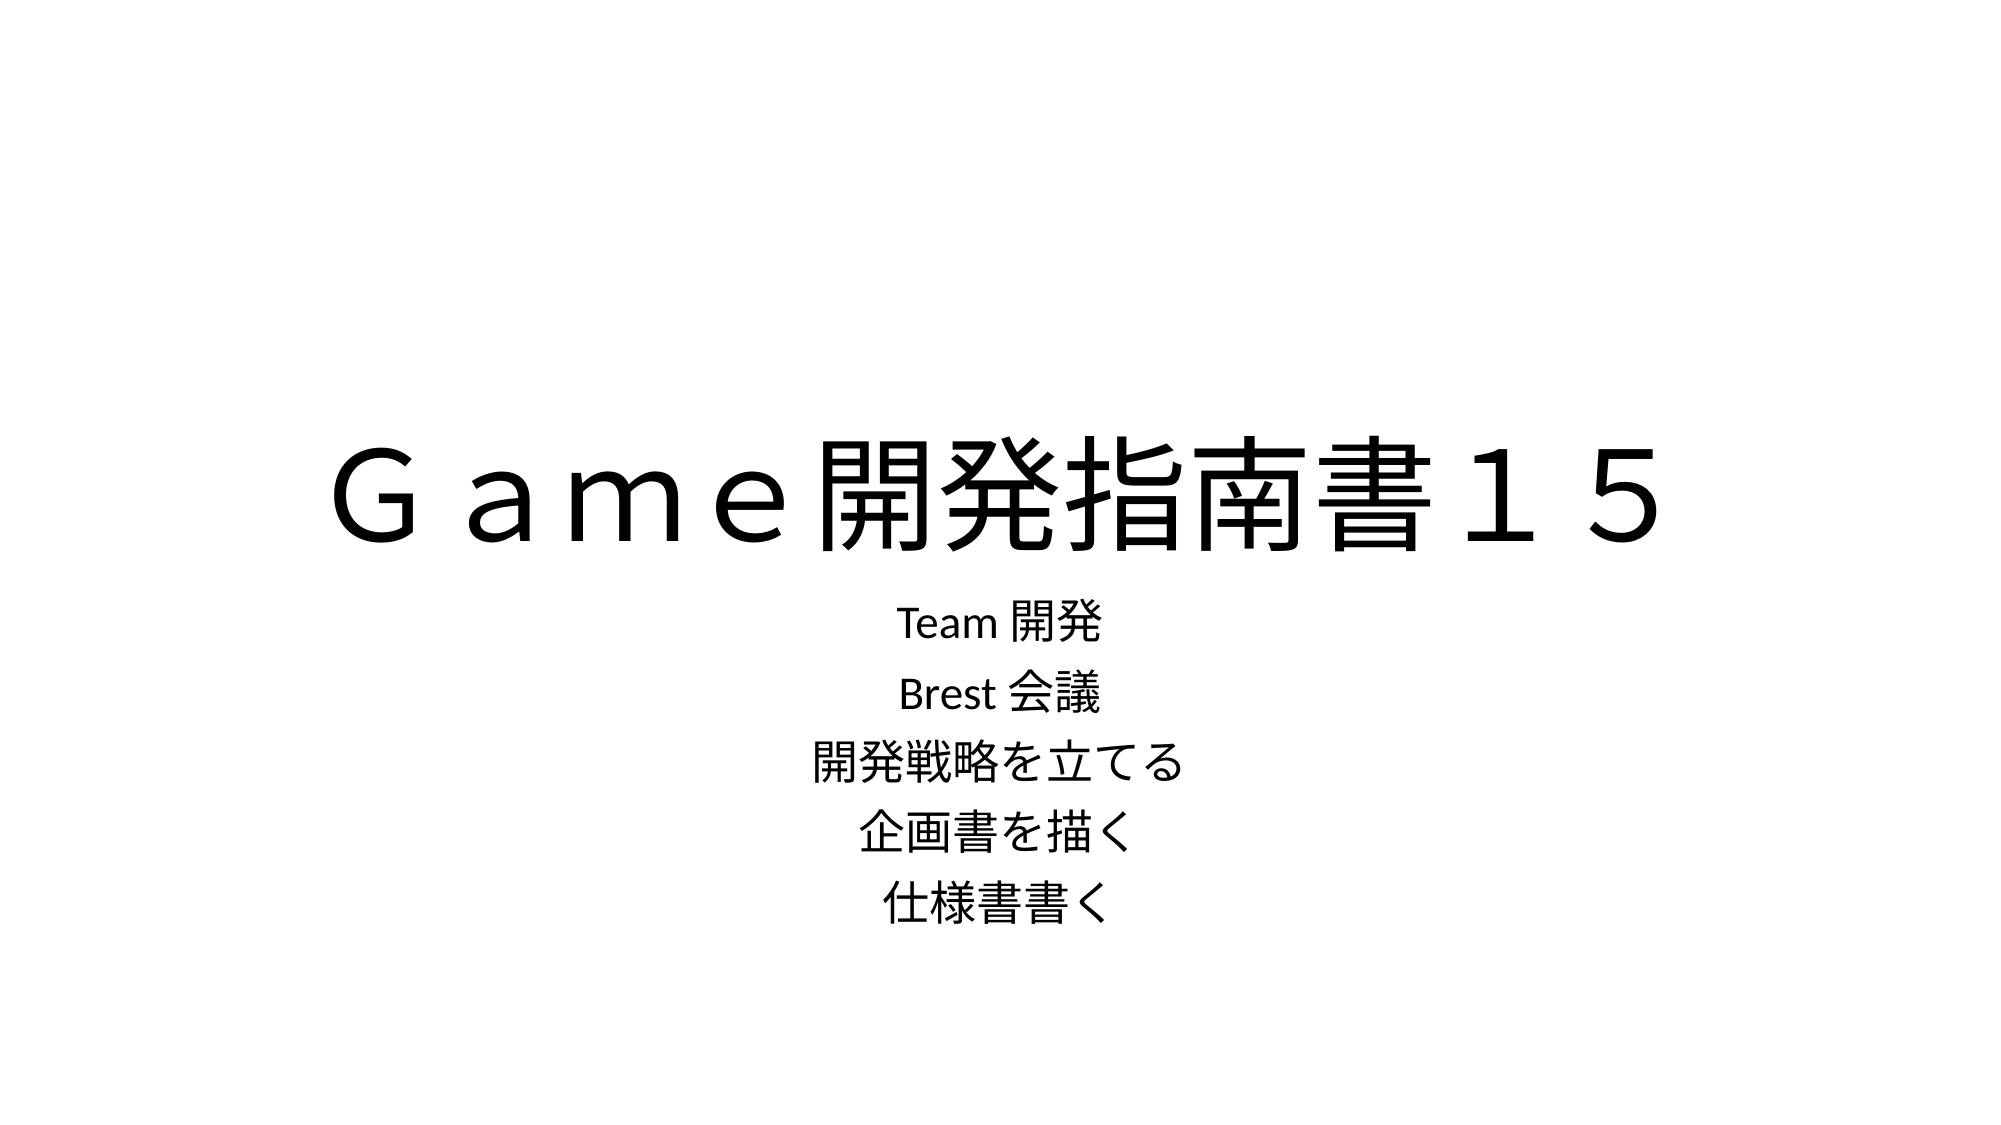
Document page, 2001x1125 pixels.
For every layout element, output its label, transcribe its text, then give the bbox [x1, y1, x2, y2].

title Ｇａｍｅ開発指南書１５ [249, 184, 1750, 576]
subtitle Team開発 Brest会議 開発戦略を立てる 企画書を描く 仕様書書く [249, 590, 1750, 940]
